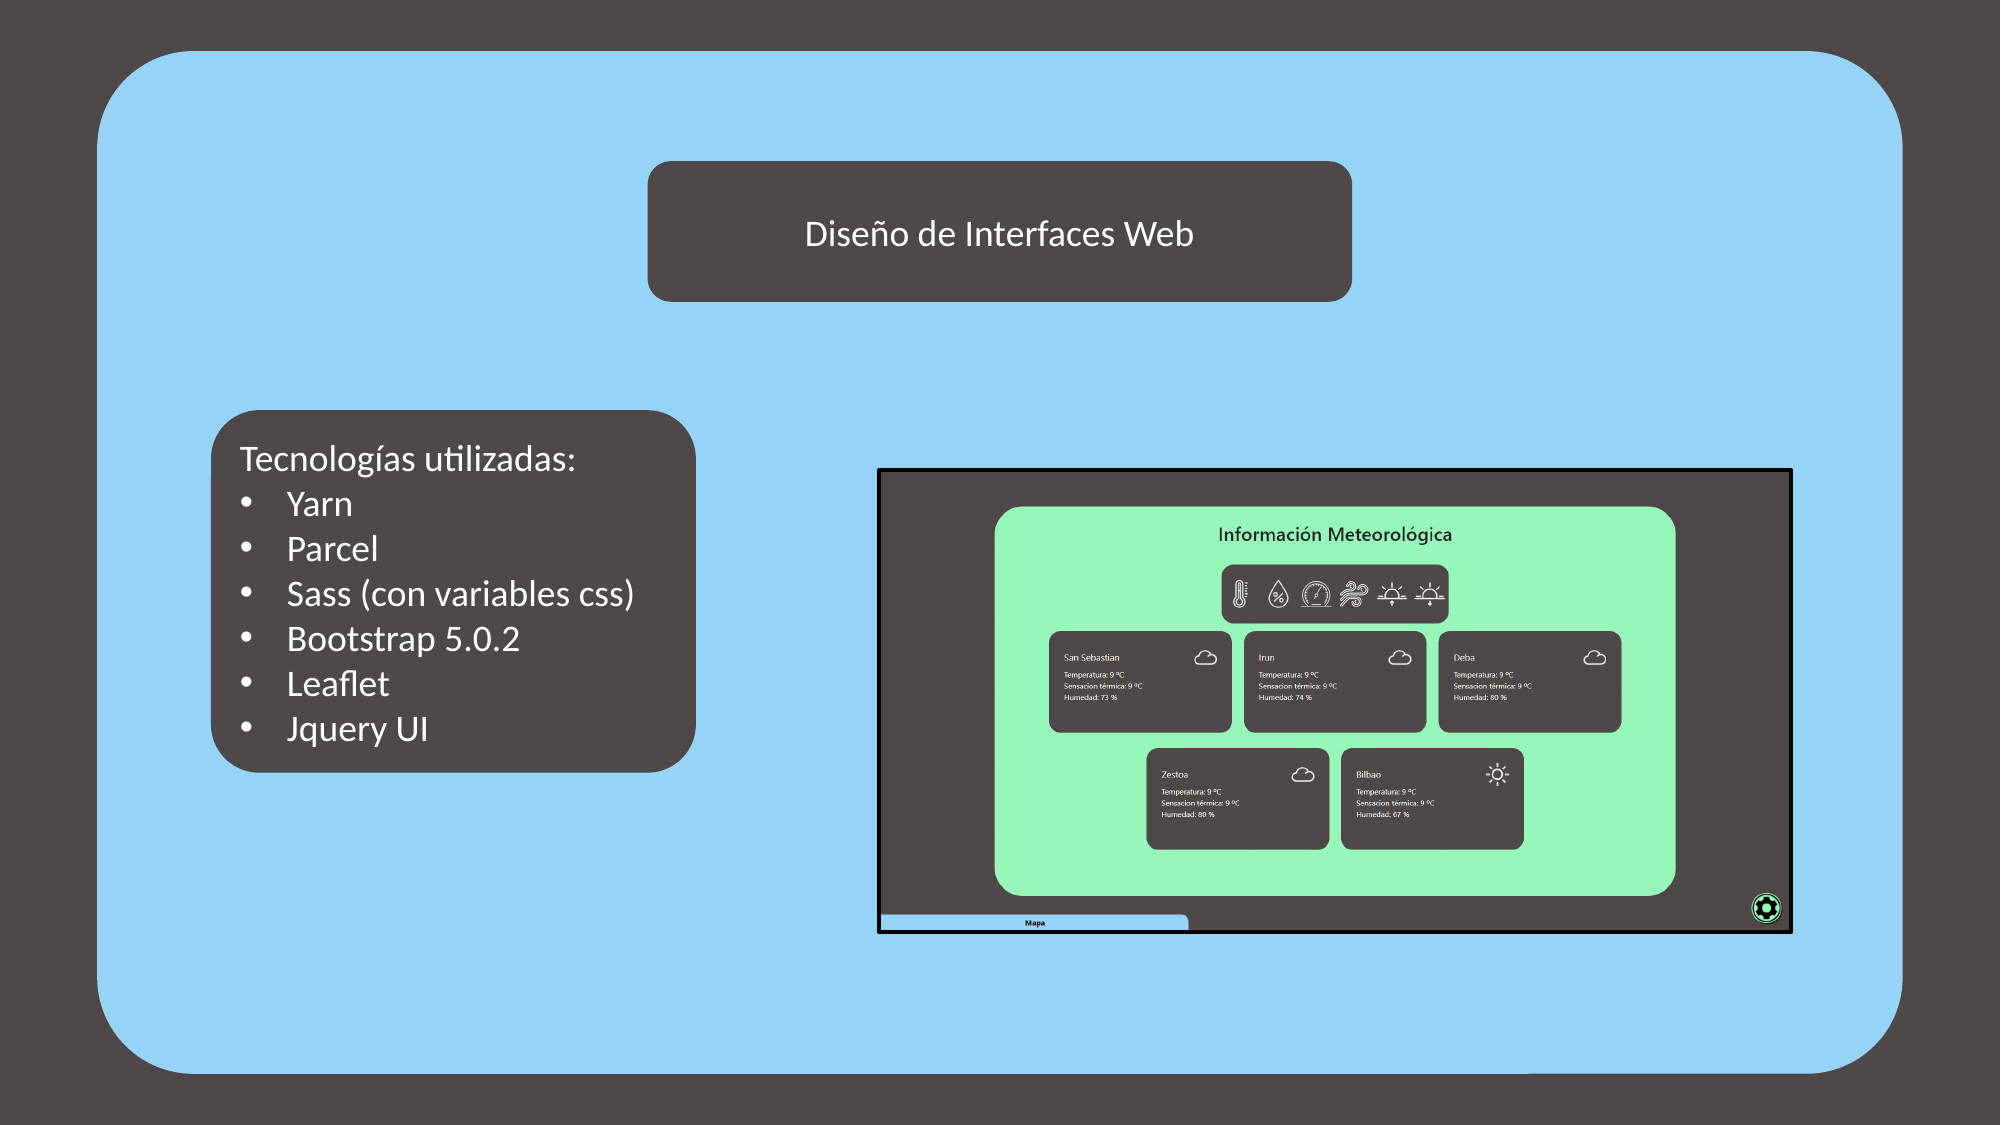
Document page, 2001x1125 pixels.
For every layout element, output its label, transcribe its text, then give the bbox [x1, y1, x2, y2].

text_box [96, 50, 1904, 1075]
text_box Tecnologías utilizadas: Yarn Parcel Sass (con variables css) Bootstrap 5.0.2 Leaflet Jquery UI [209, 409, 697, 774]
text_box Diseño de Interfaces Web [646, 160, 1354, 303]
picture [881, 472, 1789, 931]
